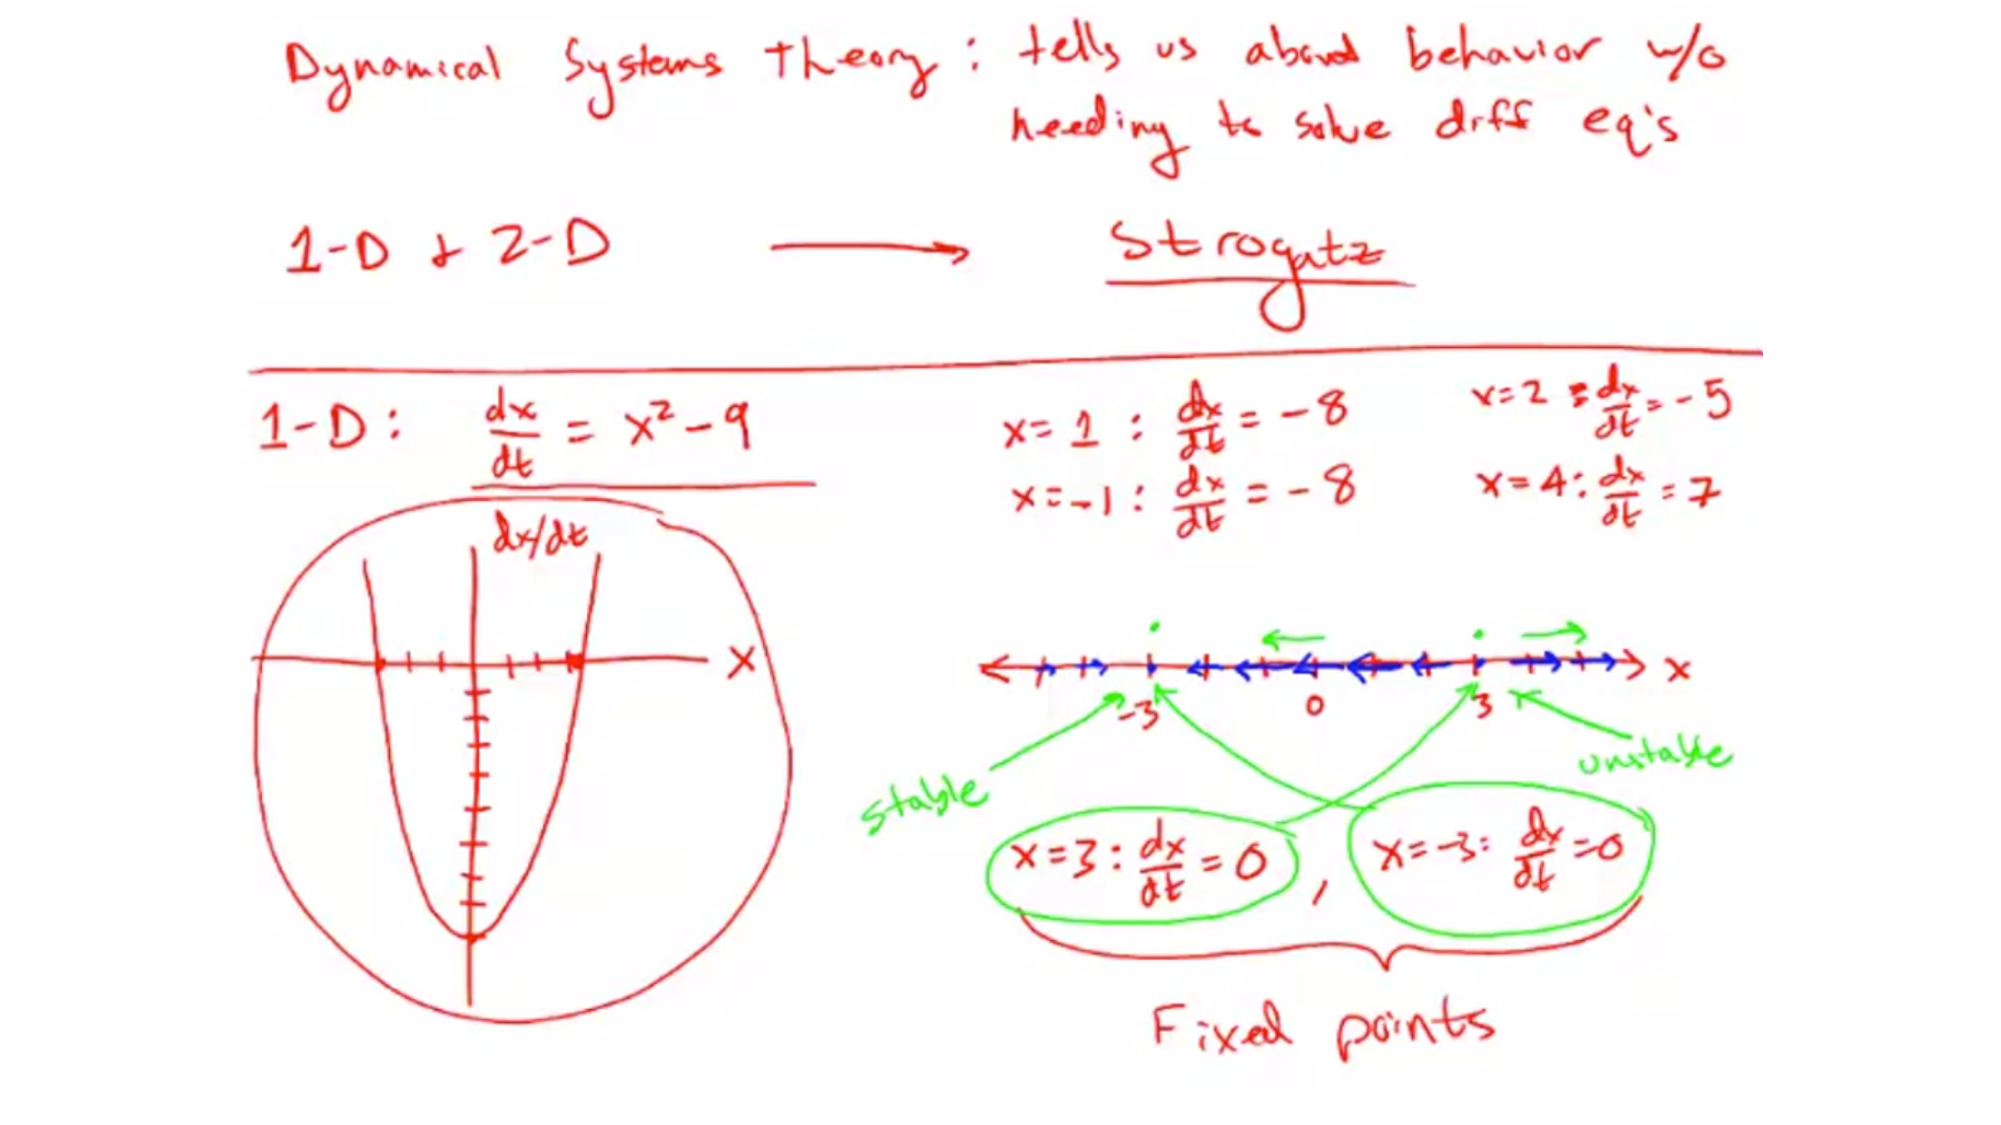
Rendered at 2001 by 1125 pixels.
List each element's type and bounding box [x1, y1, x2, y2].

picture [237, 0, 1763, 1125]
